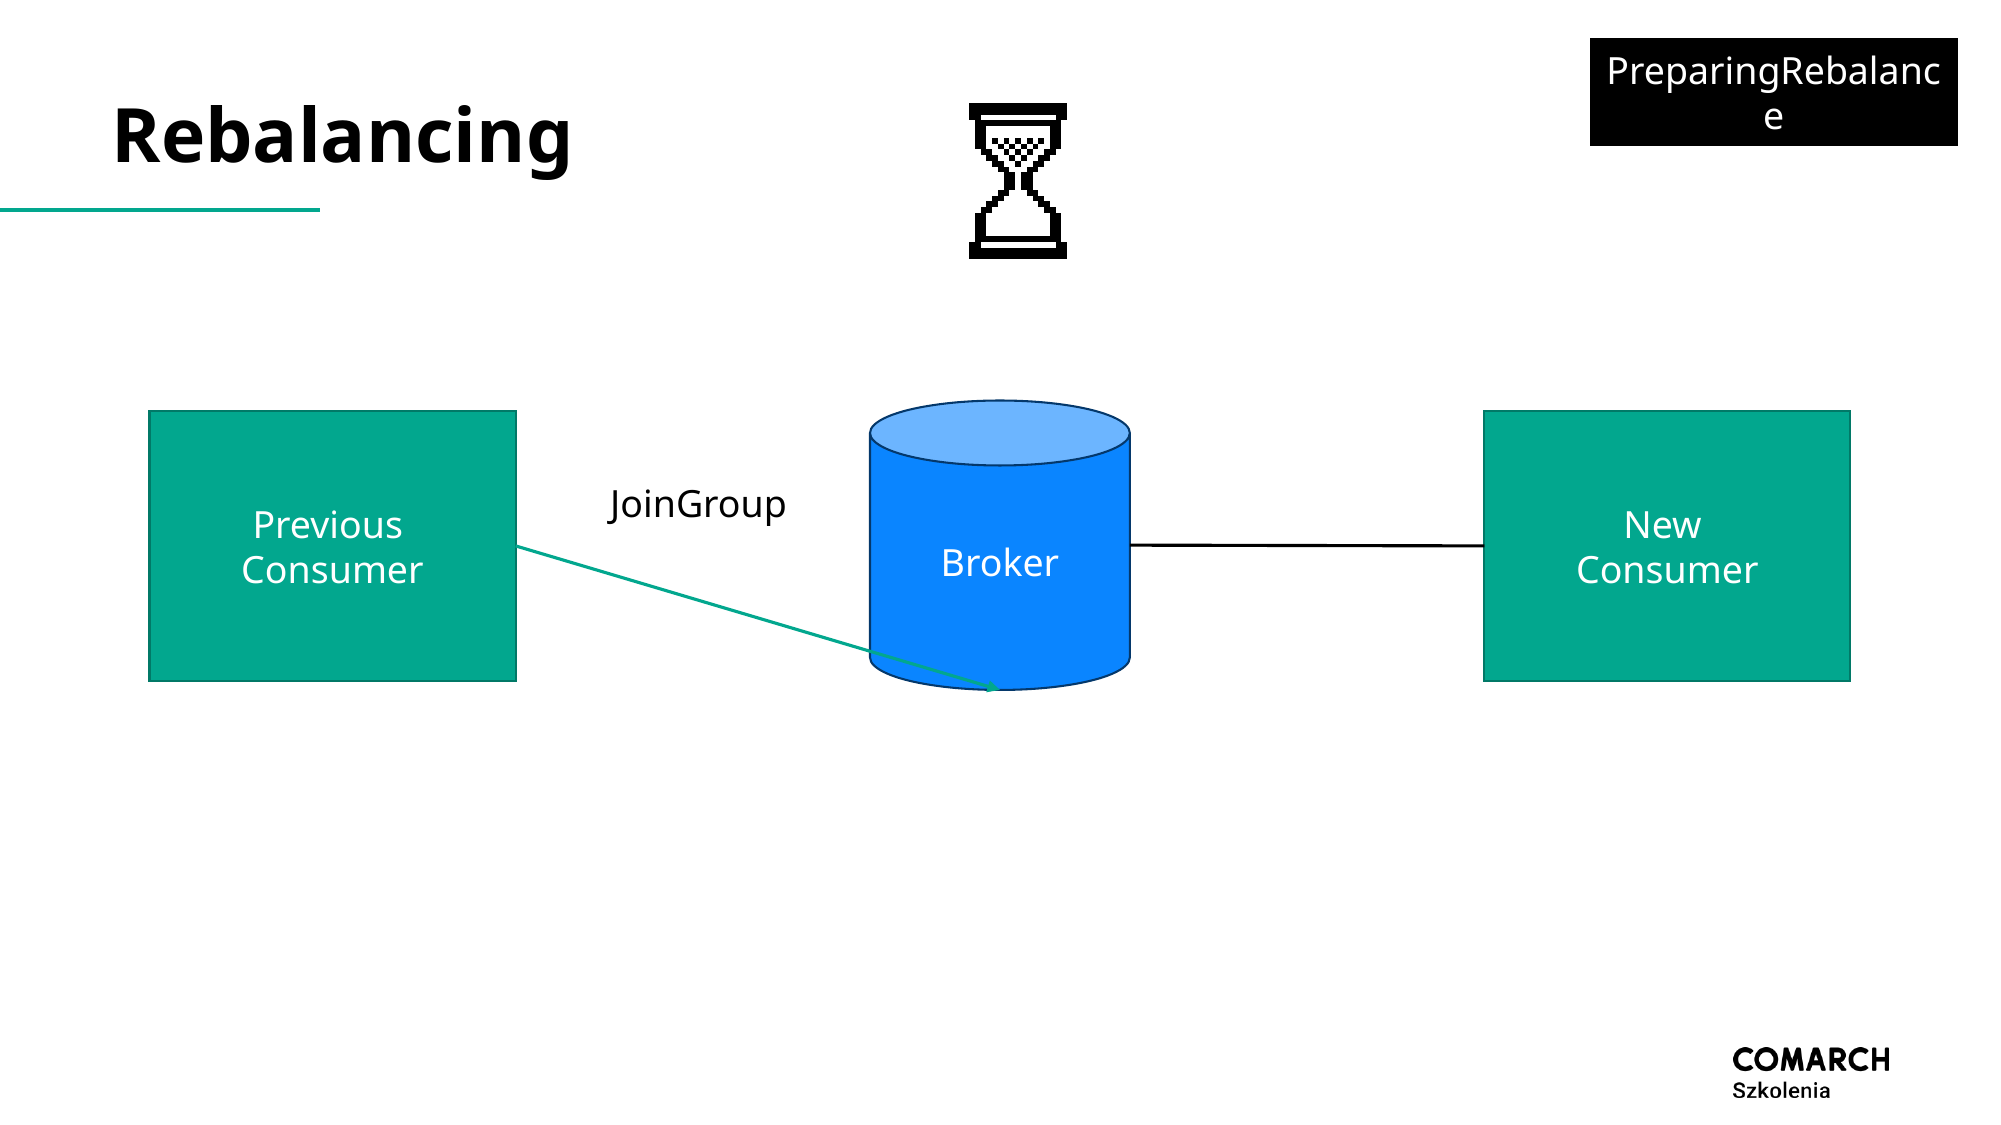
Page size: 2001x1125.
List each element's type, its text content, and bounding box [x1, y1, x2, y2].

title Rebalancing [111, 0, 1889, 185]
text_box PreparingRebalance [1590, 39, 1957, 146]
text_box n [870, 400, 1130, 465]
text_box Broker [870, 400, 1130, 690]
picture [1733, 1047, 1889, 1098]
text_box New Consumer [1484, 410, 1851, 682]
text_box Konsument C [610, 547, 868, 553]
text_box JoinGroup [610, 472, 882, 579]
picture [928, 91, 1114, 277]
text_box Previous Consumer [149, 410, 516, 682]
